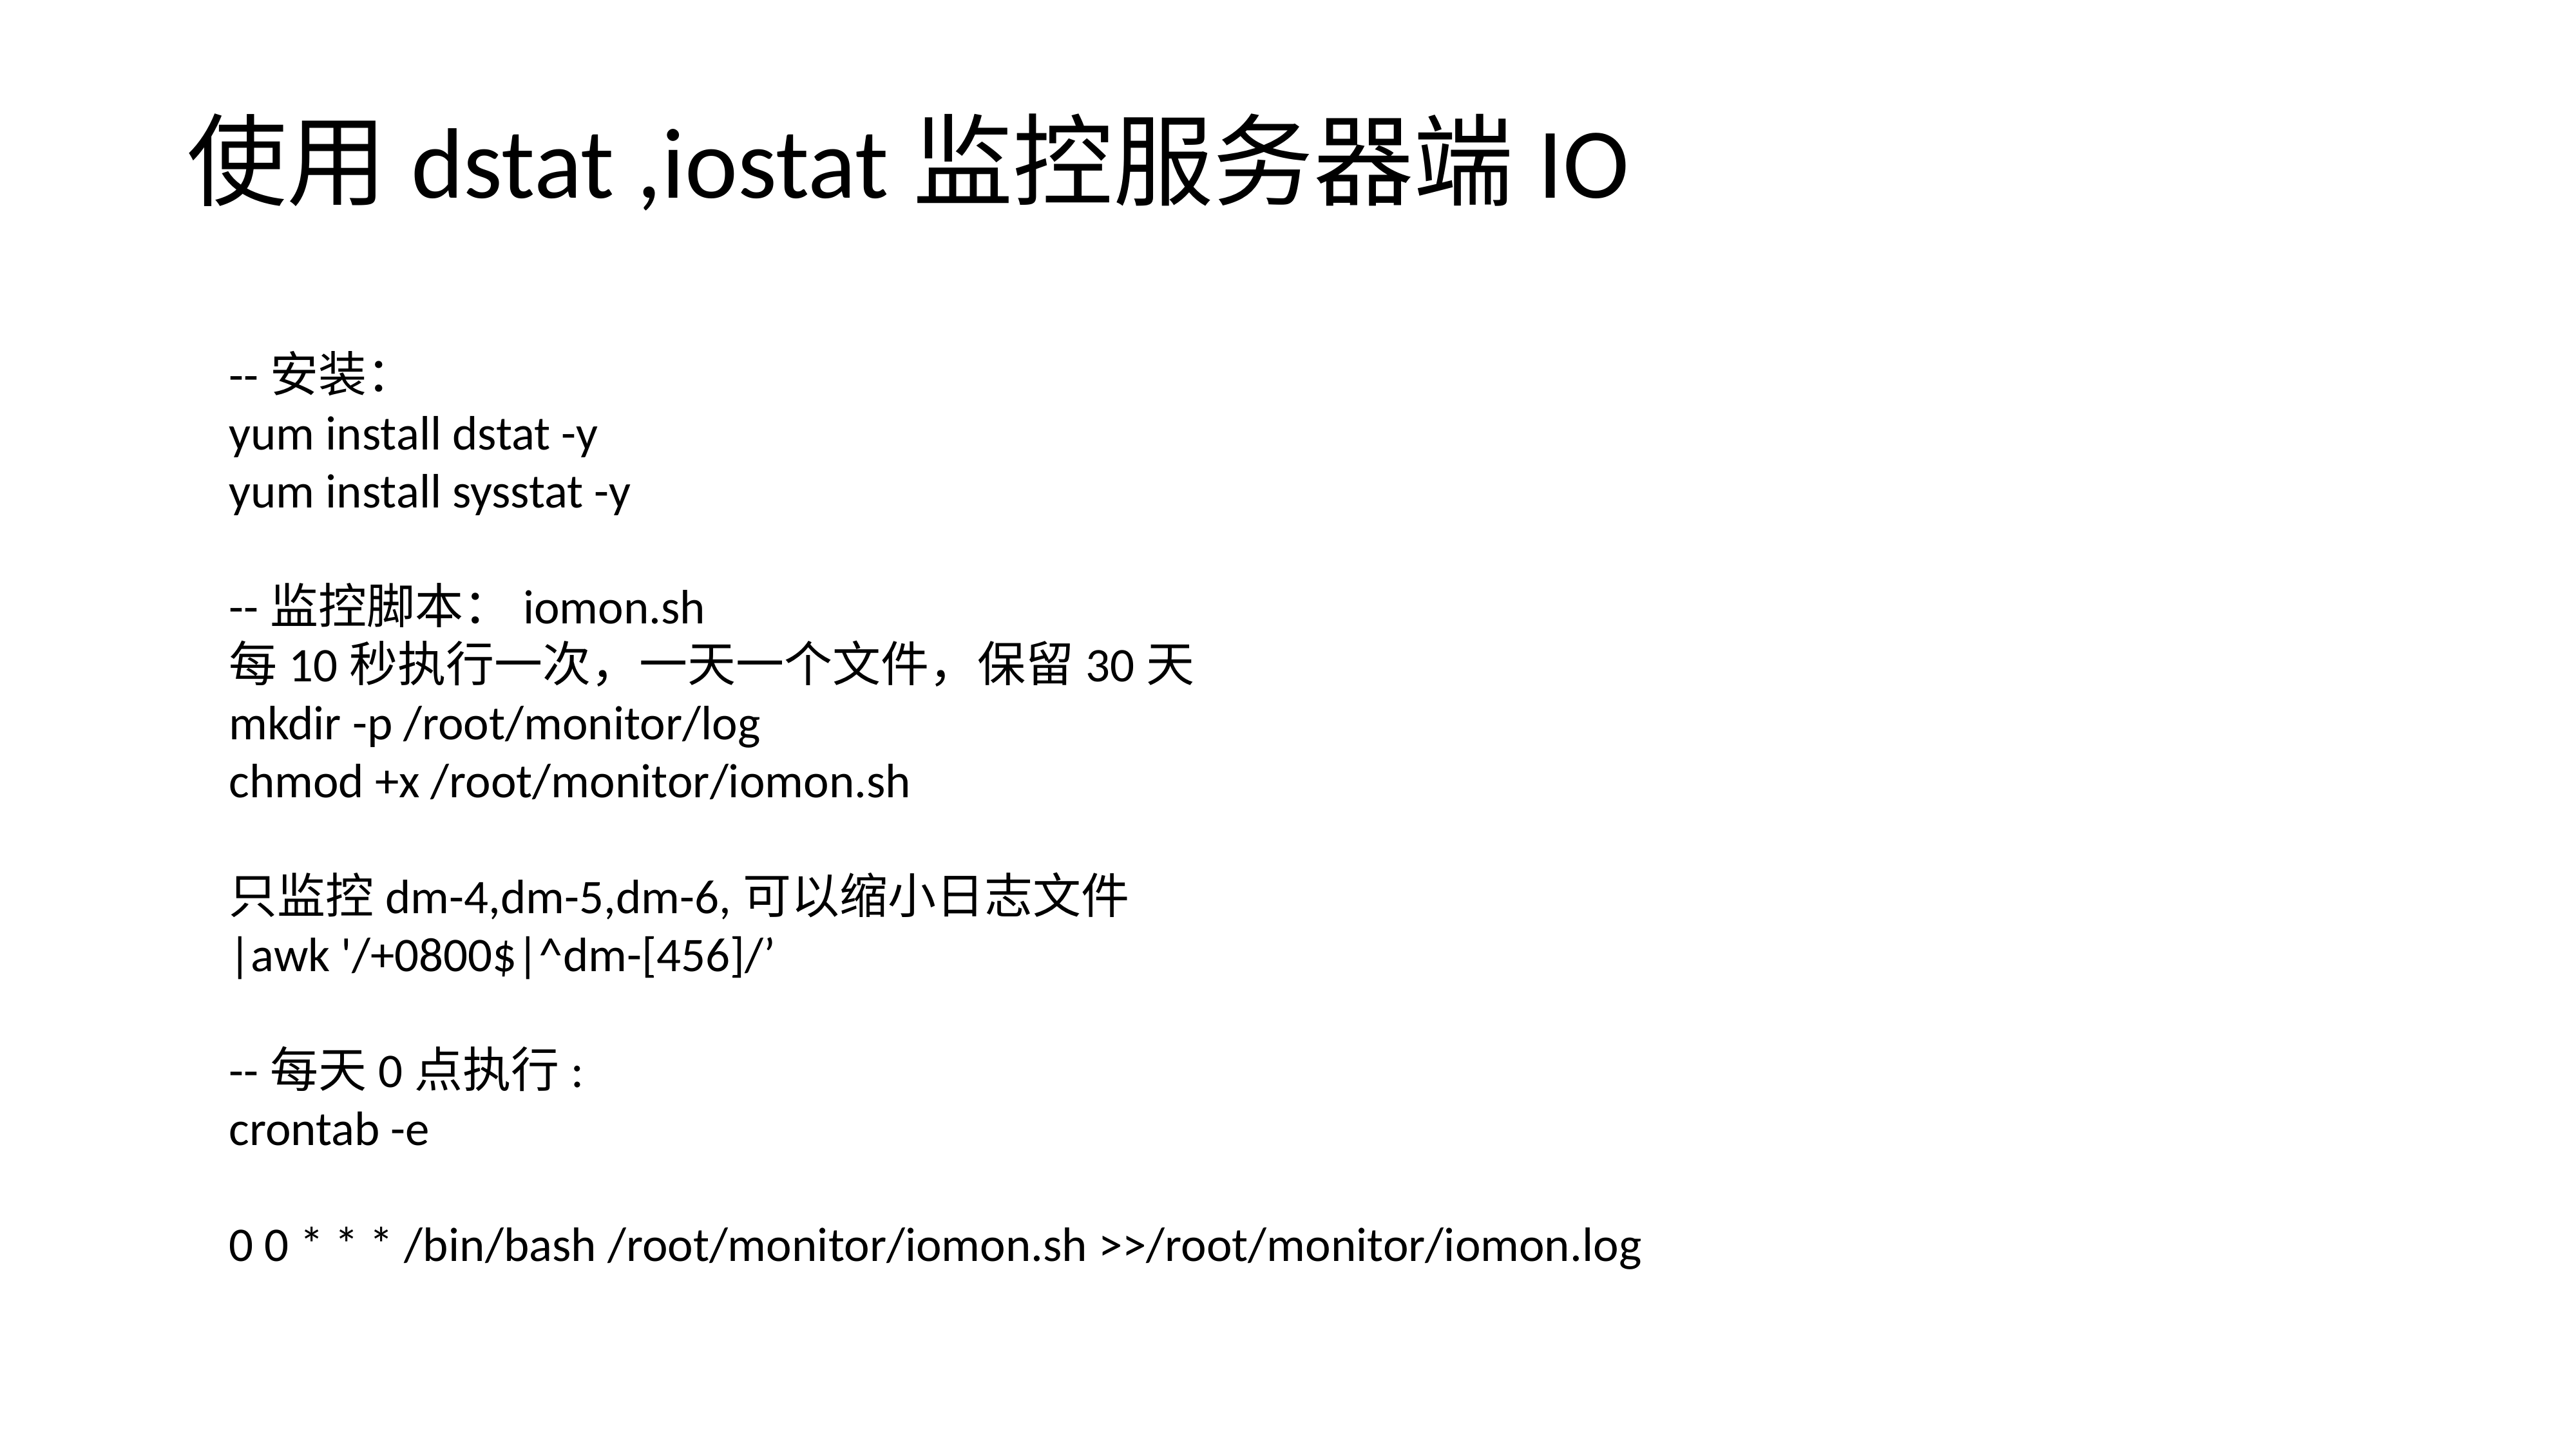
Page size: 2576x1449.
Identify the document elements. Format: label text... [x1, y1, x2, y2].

text_box --安装： yum install dstat -y yum install sysstat -y --监控脚本：iomon.sh 每10秒执行一次，一天一个文件，保留30天 mkdir -p /root/monitor/log chmod +x /root/monitor/iomon.sh 只监控dm-4,dm-5,dm-6,可以缩小日志文件 |awk '/+0800$|^dm-[456]/’ --每天0点执行: crontab -e 0 0 * * * /bin/bash /root/monitor/iomon.sh >>/root/monitor/iomon.log [219, 338, 1932, 1276]
title 使用dstat ,iostat监控服务器端IO [177, 77, 2399, 254]
